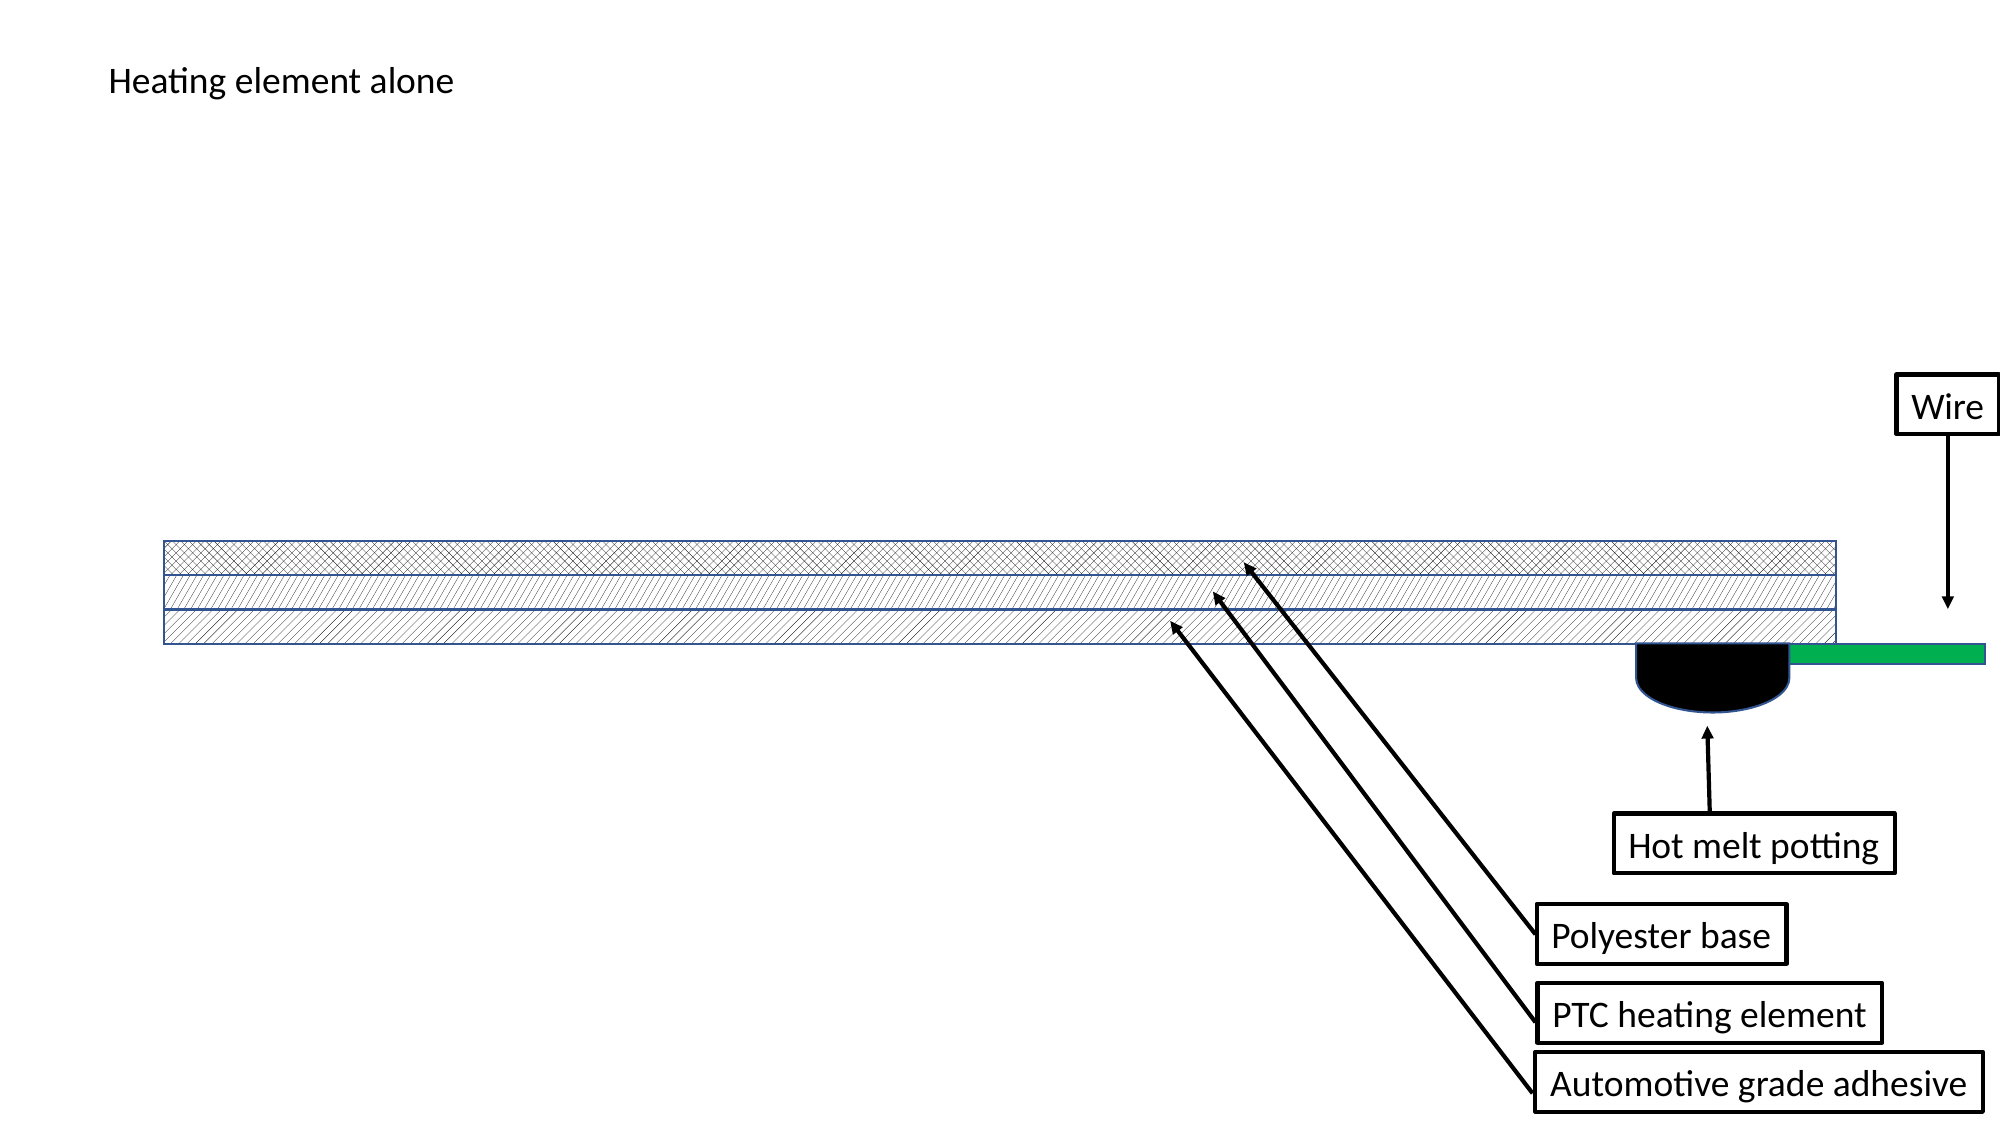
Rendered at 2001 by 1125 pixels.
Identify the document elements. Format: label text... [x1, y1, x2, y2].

text_box [1536, 610, 1837, 645]
text_box [1791, 643, 1986, 665]
text_box [1635, 642, 1791, 714]
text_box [1243, 562, 1536, 591]
text_box Wire [1896, 374, 2000, 435]
text_box Heating element alone [93, 48, 470, 109]
text_box Automotive grade adhesive [1535, 1052, 1983, 1112]
text_box [163, 610, 1212, 645]
text_box Polyester base [1536, 904, 1787, 964]
text_box PTC heating element [1537, 982, 1882, 1043]
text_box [1170, 620, 1533, 1094]
text_box [163, 576, 1243, 610]
text_box [1536, 576, 1837, 610]
text_box Hot melt potting [1613, 813, 1895, 874]
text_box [1212, 591, 1536, 1023]
text_box [163, 540, 1837, 576]
